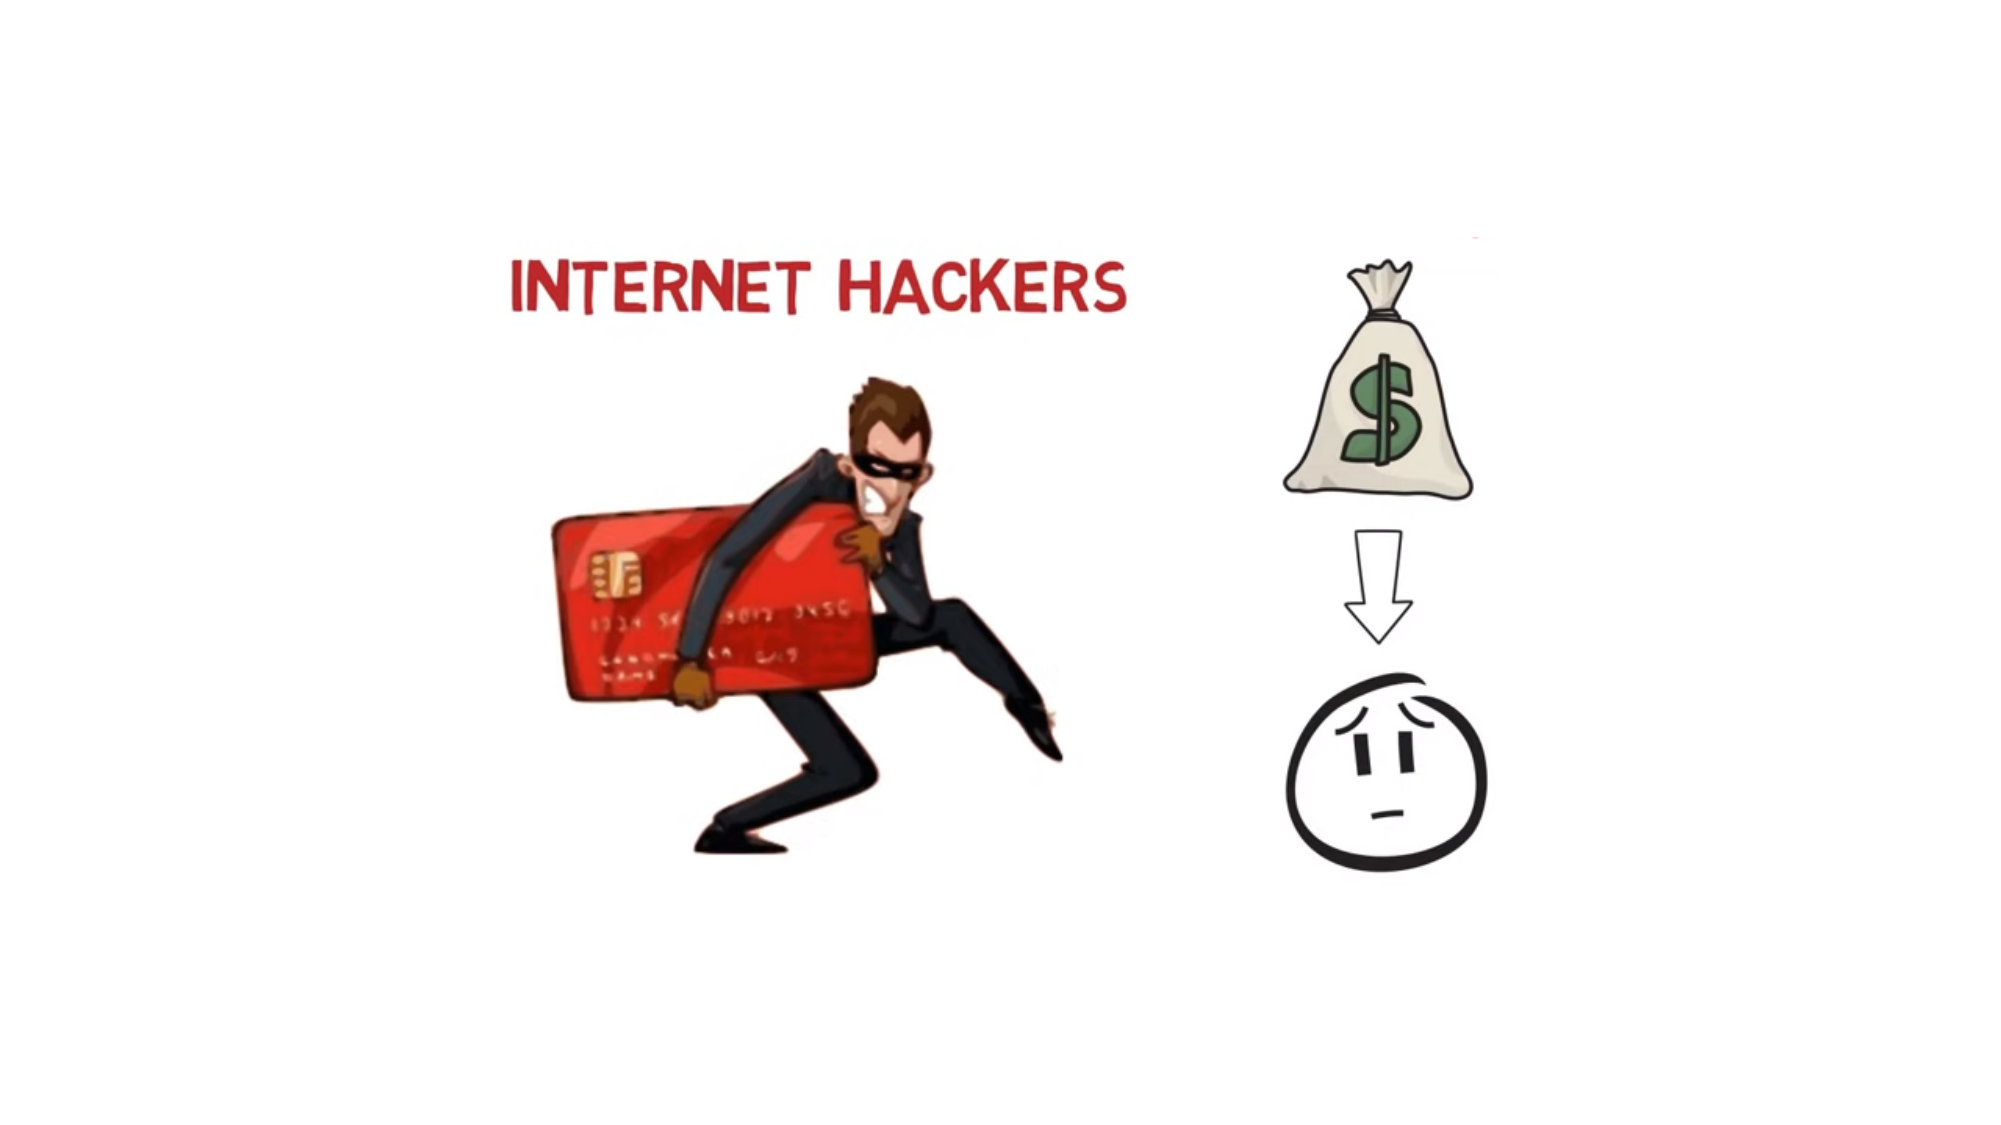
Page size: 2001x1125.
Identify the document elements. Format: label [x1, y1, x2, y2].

picture [498, 237, 1502, 888]
